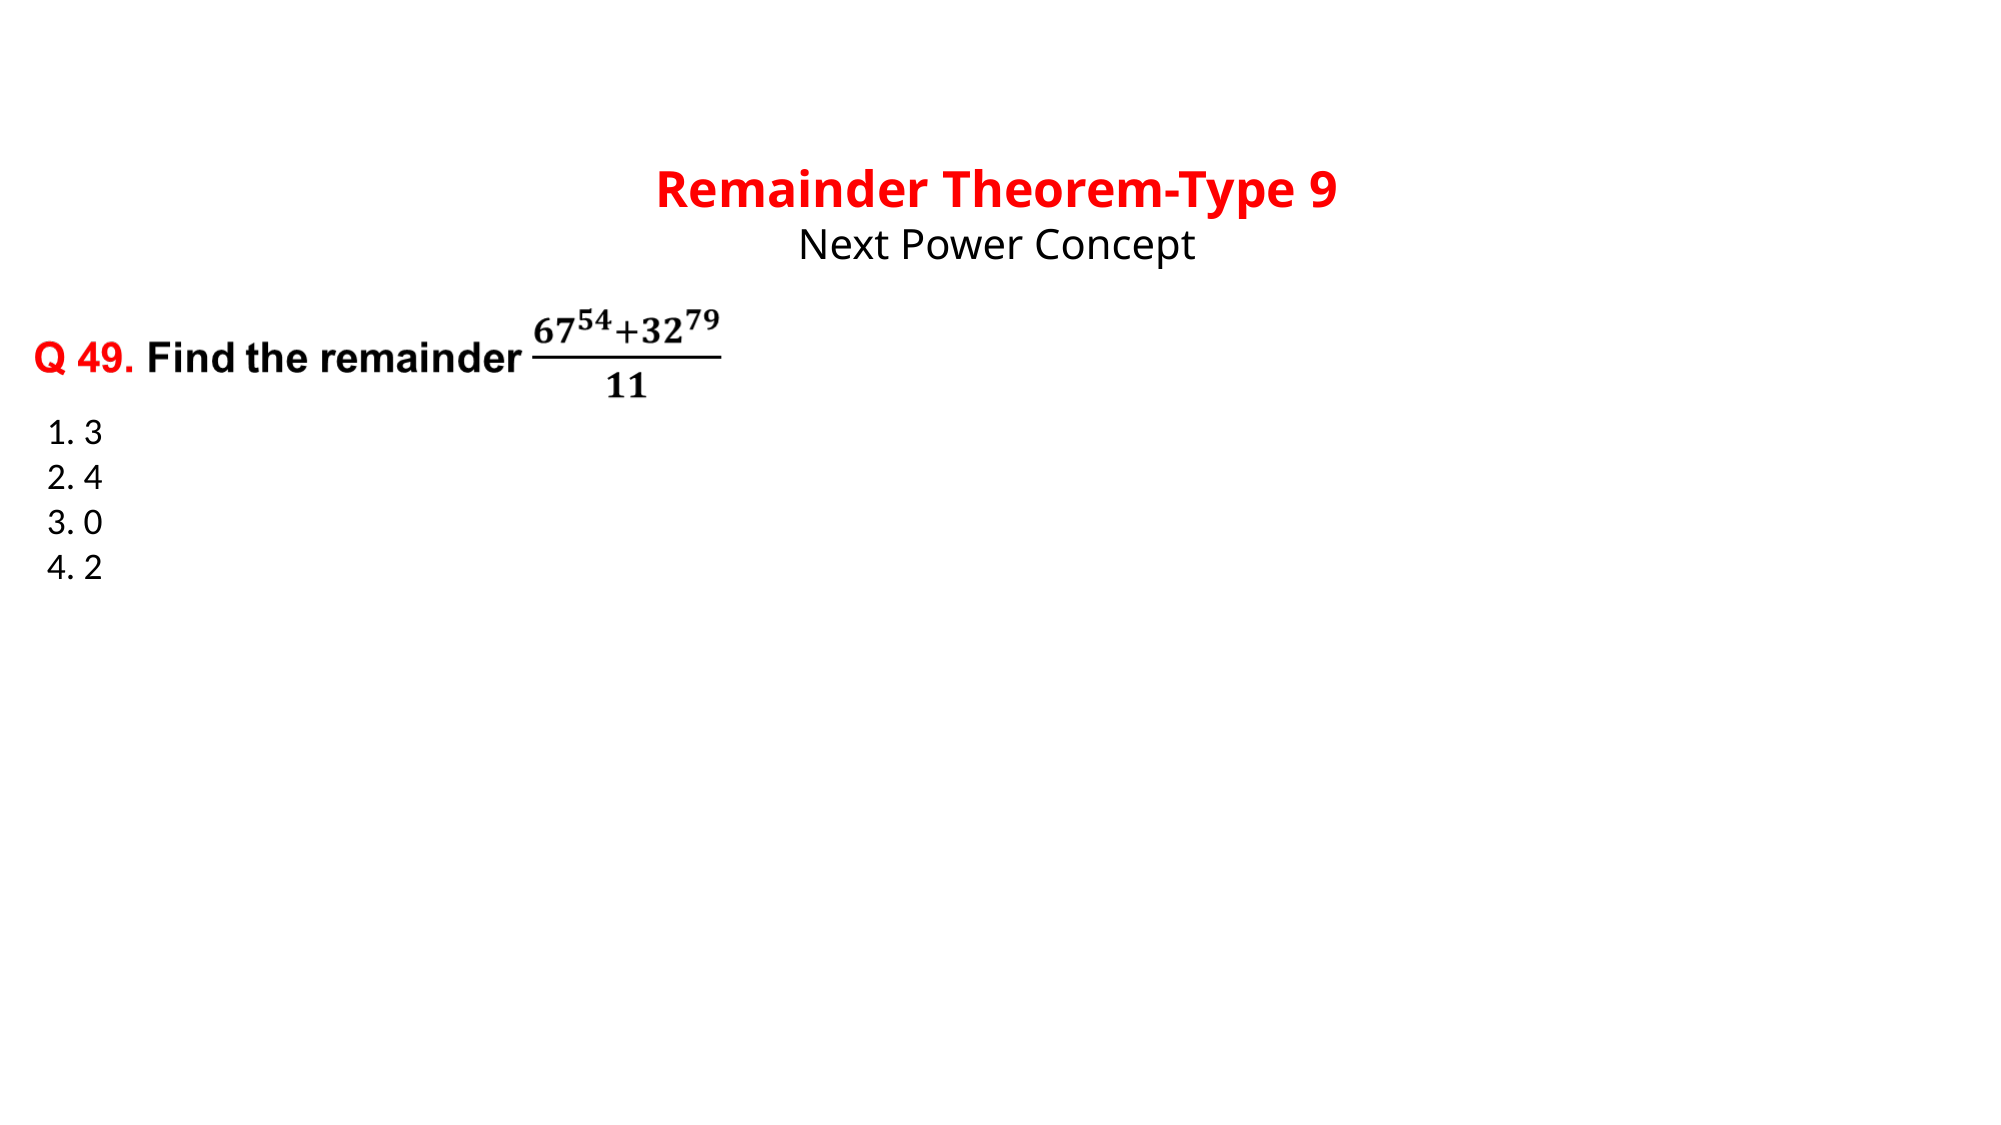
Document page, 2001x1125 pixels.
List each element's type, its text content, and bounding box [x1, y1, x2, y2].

text_box Remainder Theorem-Type 9 Next Power Concept [139, 150, 1855, 276]
text_box [18, 293, 2000, 470]
text_box 1. 3 2. 4 3. 0 4. 2 [31, 399, 1032, 595]
